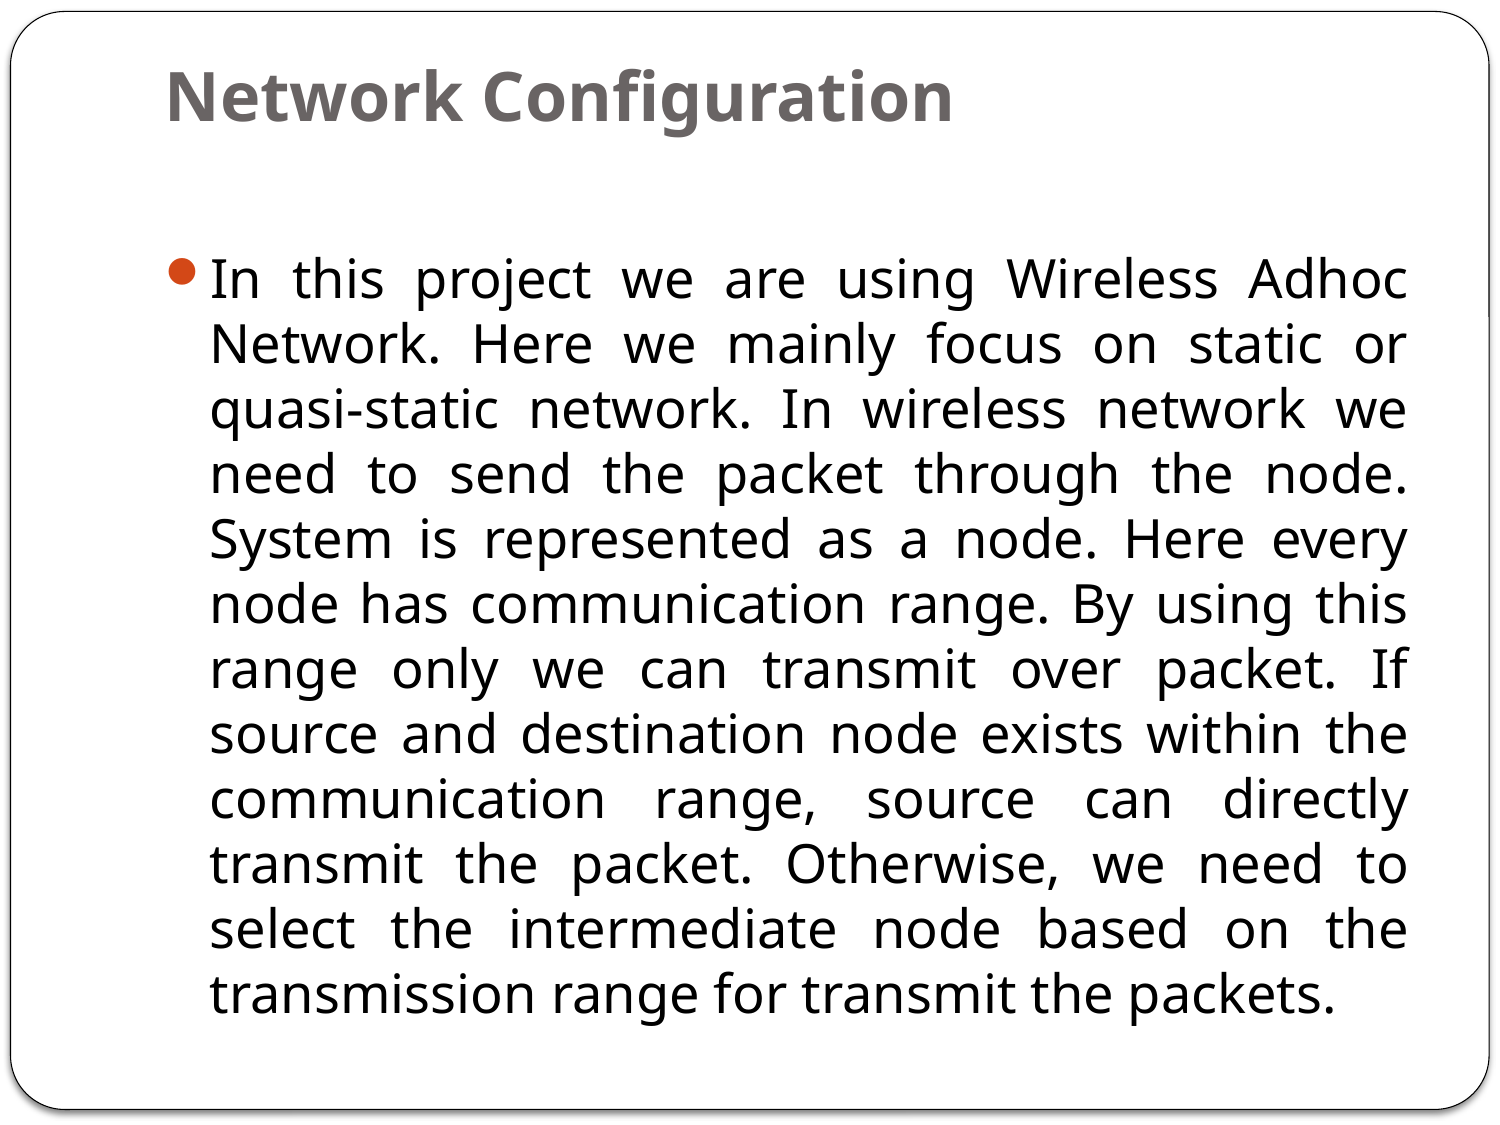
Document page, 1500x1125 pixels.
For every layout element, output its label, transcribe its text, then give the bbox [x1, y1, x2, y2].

title Network Configuration [150, 45, 1425, 233]
list In this project we are using Wireless Adhoc Network. Here we mainly focus on static or quasi-static network. In wireless network we need to send the packet through the node. System is represented as a node. Here every node has communication range. By using this range only we can transmit over packet. If source and destination node exists within the communication range, source can directly transmit the packet. Otherwise, we need to select the intermediate node based on the transmission range for transmit the packets. [150, 237, 1425, 988]
